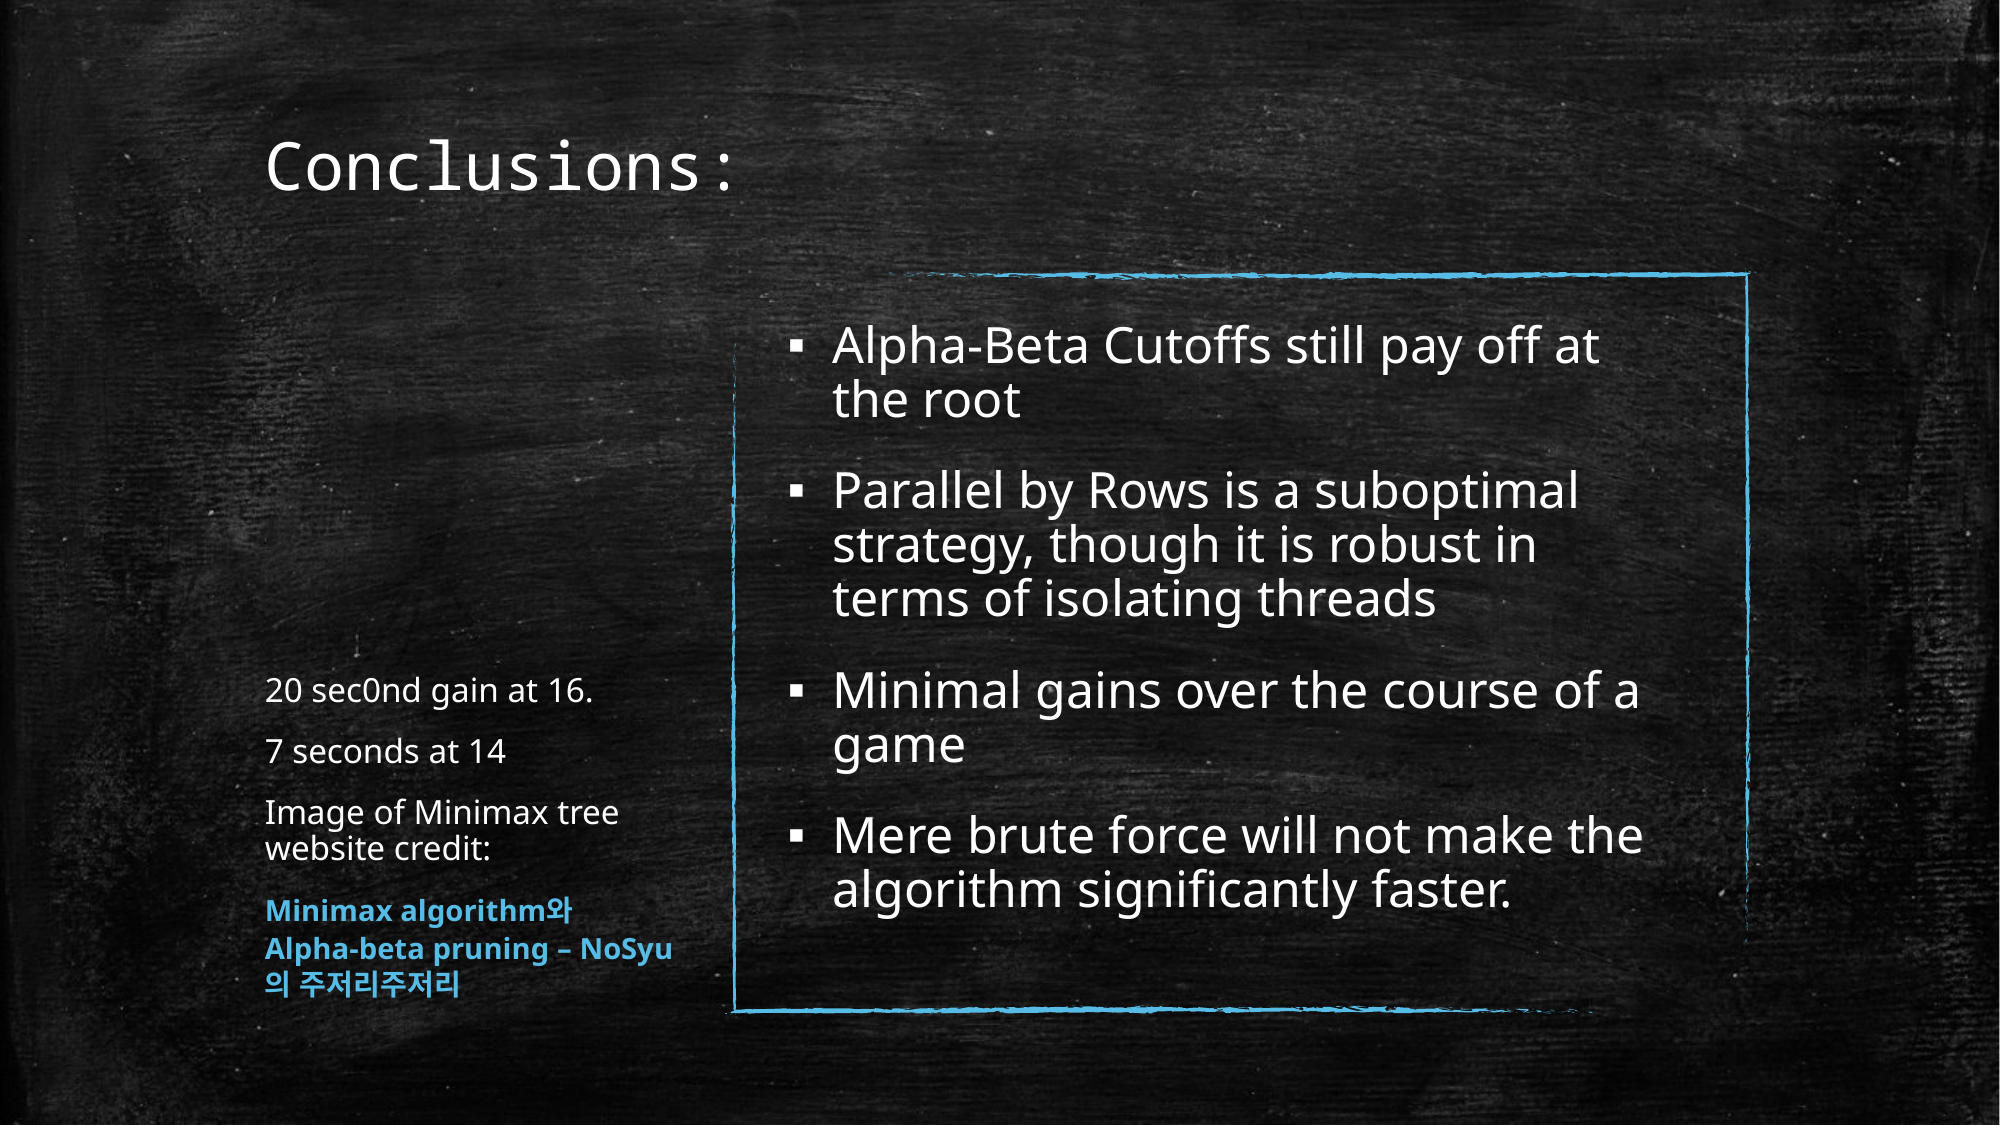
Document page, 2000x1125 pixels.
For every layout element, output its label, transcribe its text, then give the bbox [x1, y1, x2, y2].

title Conclusions: [249, 45, 1750, 213]
list Alpha-Beta Cutoffs still pay off at the root Parallel by Rows is a suboptimal strategy, though it is robust in terms of isolating threads Minimal gains over the course of a game Mere brute force will not make the algorithm significantly faster. [772, 312, 1703, 975]
list 20 sec0nd gain at 16. 7 seconds at 14 Image of Minimax tree website credit: Minimax algorithm와 Alpha-beta pruning – NoSyu의 주저리주저리 [249, 562, 700, 1013]
